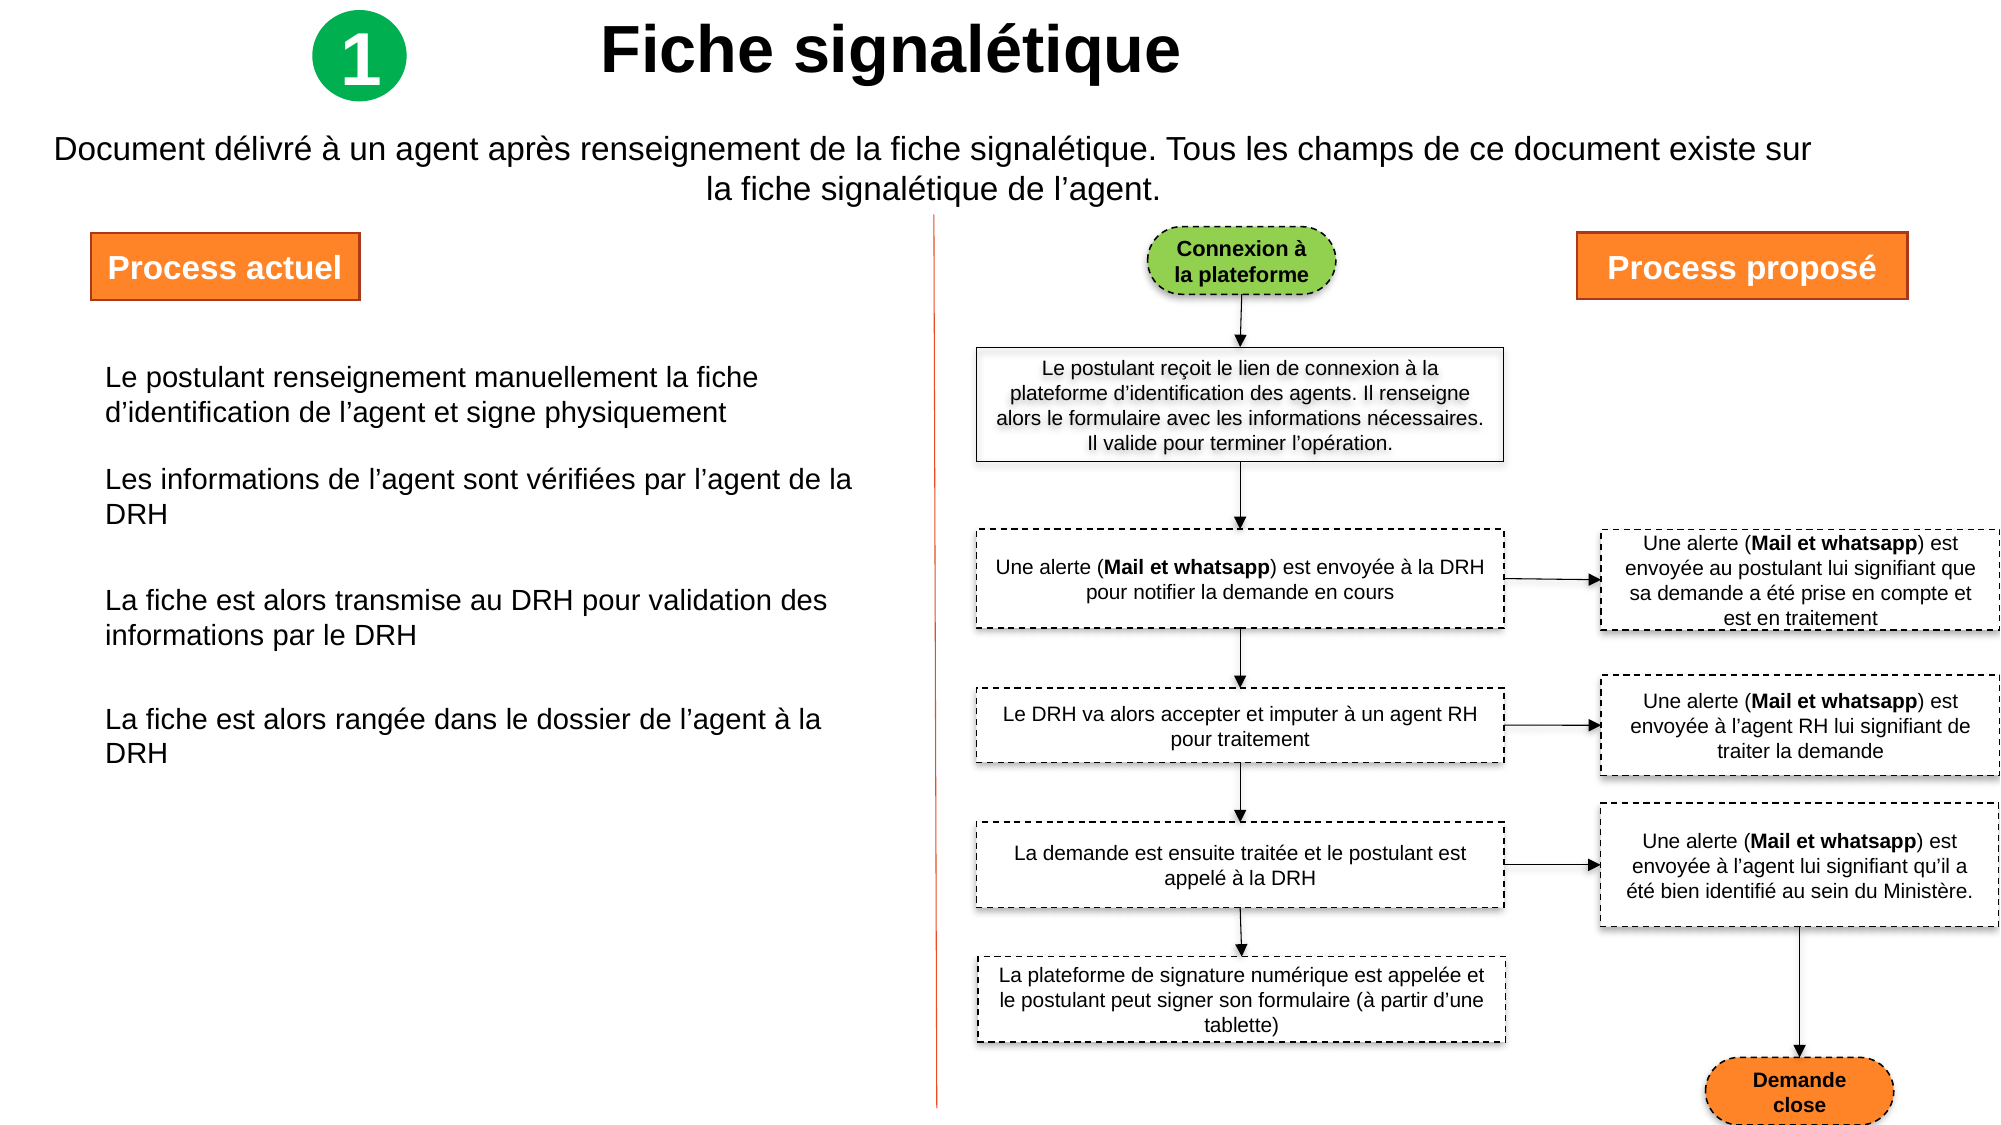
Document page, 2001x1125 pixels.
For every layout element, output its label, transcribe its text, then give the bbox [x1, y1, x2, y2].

text_box Une alerte (Mail et whatsapp) est envoyée à la DRH pour notifier la demande en cours [975, 528, 1505, 629]
text_box 1 [311, 8, 408, 103]
text_box Une alerte (Mail et whatsapp) est envoyée à l’agent RH lui signifiant de traiter la demande [1600, 674, 2000, 776]
text_box Process proposé [1576, 231, 1909, 300]
text_box Une alerte (Mail et whatsapp) est envoyée au postulant lui signifiant que sa demande a été prise en compte et est en traitement [1600, 529, 2000, 631]
text_box Connexion à la plateforme [1146, 225, 1337, 296]
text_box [933, 215, 937, 1109]
text_box La demande est ensuite traitée et le postulant est appelé à la DRH [975, 821, 1505, 909]
text_box Document délivré à un agent après renseignement de la fiche signalétique. Tous les champs de ce document existe sur la fiche signalétique de l’agent. [24, 119, 1844, 215]
text_box Le DRH va alors accepter et imputer à un agent RH pour traitement [975, 687, 1505, 763]
text_box La fiche est alors rangée dans le dossier de l’agent à la DRH [90, 692, 909, 778]
text_box Les informations de l’agent sont vérifiées par l’agent de la DRH [90, 453, 927, 538]
text_box La plateforme de signature numérique est appelée et le postulant peut signer son formulaire (à partir d’une tablette) [977, 955, 1507, 1043]
text_box La fiche est alors transmise au DRH pour validation des informations par le DRH [90, 574, 909, 659]
text_box Process actuel [90, 232, 361, 301]
text_box Le postulant renseignement manuellement la fiche d’identification de l’agent et signe physiquement [90, 351, 909, 436]
text_box Une alerte (Mail et whatsapp) est envoyée à l’agent lui signifiant qu’il a été bien identifié au sein du Ministère. [1600, 802, 2000, 928]
text_box Le postulant reçoit le lien de connexion à la plateforme d’identification des agents. Il renseigne alors le formulaire avec les informations nécessaires. Il valide pour terminer l’opération. [976, 347, 1504, 462]
text_box Demande close [1704, 1056, 1895, 1125]
title Fiche signalétique [529, 10, 1254, 92]
